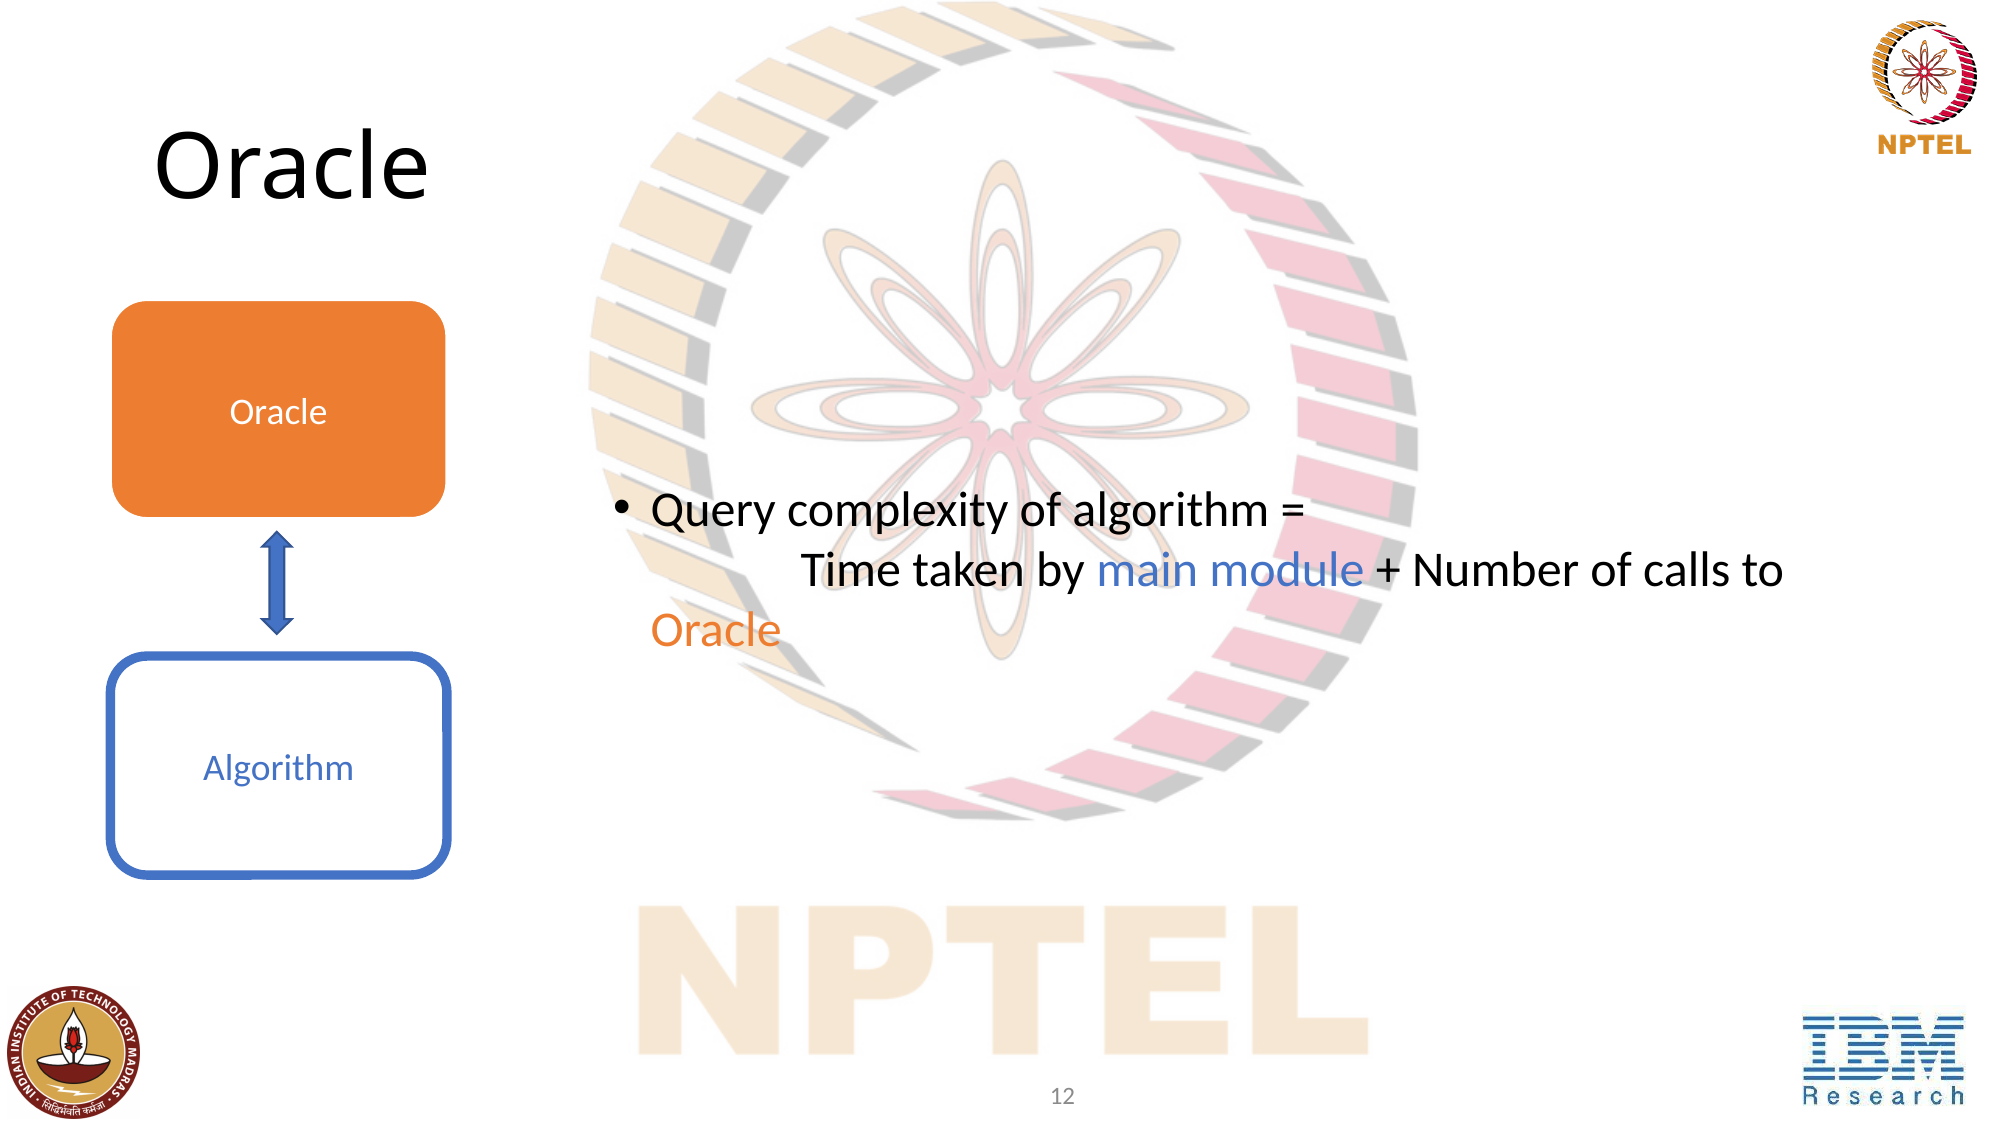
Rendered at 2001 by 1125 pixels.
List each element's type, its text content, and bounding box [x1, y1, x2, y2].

slide_number 12 [970, 1065, 1091, 1125]
picture [1860, 6, 1993, 166]
picture [7, 986, 140, 1119]
title Oracle [137, 59, 1863, 278]
text_box [259, 530, 295, 636]
text_box Algorithm [109, 655, 449, 877]
text_box Oracle [108, 297, 449, 521]
list Query complexity of algorithm = Time taken by main module + Number of calls to Oracle [598, 469, 1910, 1014]
picture [1776, 1005, 1993, 1119]
